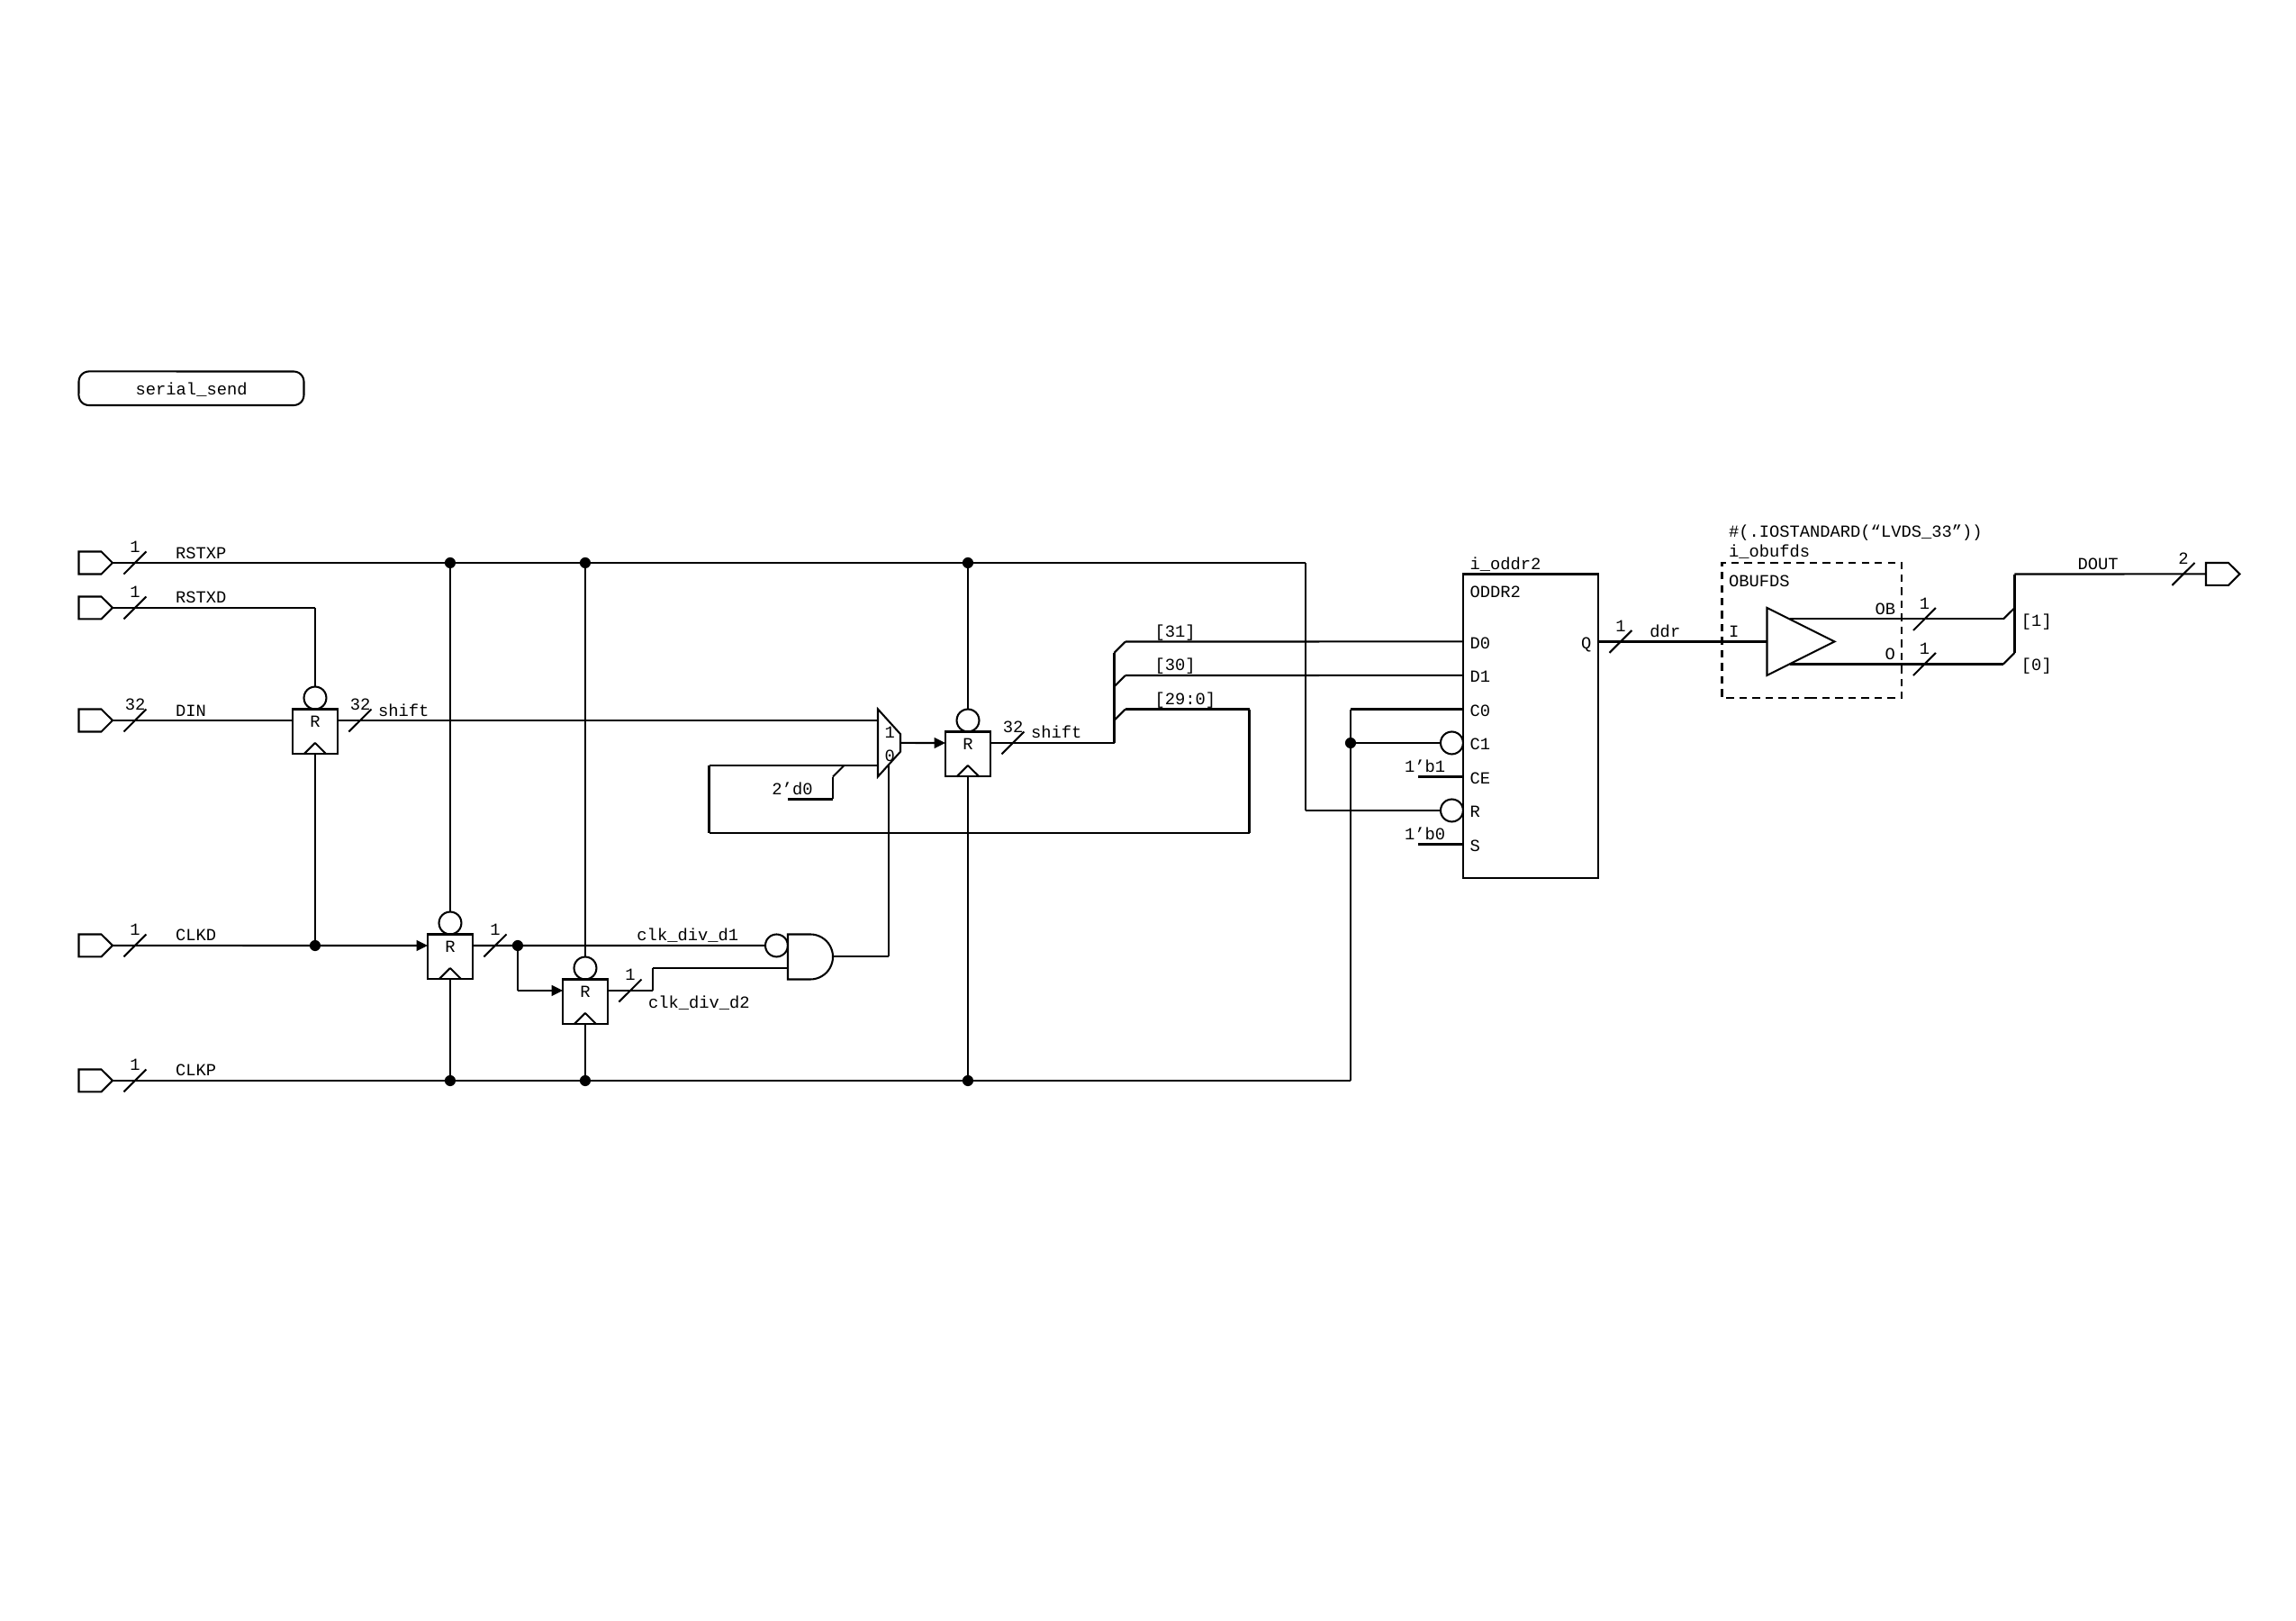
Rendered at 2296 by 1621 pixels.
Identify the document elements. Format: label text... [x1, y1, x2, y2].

text_box 1 [122, 584, 147, 597]
text_box 1 [122, 922, 147, 935]
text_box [619, 979, 642, 1002]
text_box 32 [348, 697, 370, 710]
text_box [574, 1012, 584, 1025]
text_box [562, 978, 609, 1025]
text_box R [303, 708, 327, 732]
text_box [1] [2015, 607, 2083, 631]
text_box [2002, 652, 2015, 665]
text_box 32 [1000, 720, 1023, 732]
text_box [786, 933, 835, 981]
text_box 1 [1912, 640, 1937, 654]
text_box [123, 609, 147, 620]
text_box [0] [2013, 652, 2083, 676]
text_box 2’d0 [764, 775, 832, 800]
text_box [314, 742, 327, 755]
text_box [2172, 562, 2195, 574]
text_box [348, 721, 372, 732]
text_box 0 [877, 744, 901, 766]
text_box [1440, 798, 1465, 823]
text_box 1 [1912, 595, 1937, 609]
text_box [123, 596, 147, 607]
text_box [348, 709, 372, 720]
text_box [1001, 731, 1025, 755]
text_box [2002, 607, 2014, 620]
text_box ODDR2 [1462, 573, 1599, 879]
text_box O [1856, 640, 1903, 663]
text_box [449, 967, 462, 980]
text_box C0 [1462, 697, 1509, 721]
text_box [573, 955, 598, 981]
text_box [967, 765, 980, 777]
text_box [292, 708, 339, 755]
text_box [123, 934, 147, 957]
text_box D0 [1462, 629, 1509, 654]
text_box R [955, 730, 980, 755]
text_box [956, 765, 967, 777]
text_box Q [1552, 629, 1599, 654]
text_box shift [370, 697, 439, 720]
text_box #(.IOSTANDARD(“LVDS_33”)) i_obufds [1721, 517, 1767, 564]
text_box OB [1856, 595, 1903, 618]
text_box 1’b1 [1383, 753, 1452, 777]
text_box [764, 933, 790, 958]
text_box i_oddr2 [1462, 550, 1509, 575]
text_box RSTXD [167, 584, 237, 607]
text_box [303, 685, 328, 711]
text_box 1 [877, 720, 901, 744]
text_box [1440, 730, 1465, 756]
text_box S [1462, 832, 1509, 856]
text_box clk_div_d1 [629, 922, 699, 945]
text_box R [573, 978, 597, 1002]
text_box 1 [618, 967, 642, 980]
text_box [955, 708, 981, 733]
text_box 1 [483, 922, 507, 935]
text_box DIN [167, 697, 237, 720]
text_box clk_div_d2 [640, 990, 710, 1014]
text_box C1 [1462, 730, 1509, 755]
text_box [1114, 675, 1125, 687]
text_box [77, 708, 113, 733]
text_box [1912, 607, 1936, 619]
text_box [123, 564, 147, 575]
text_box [303, 742, 314, 755]
text_box serial_send [77, 370, 305, 407]
text_box CLKD [167, 922, 237, 945]
text_box 1 [122, 1057, 147, 1070]
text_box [123, 721, 147, 732]
text_box 1 [1608, 618, 1632, 631]
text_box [1912, 652, 1936, 664]
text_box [1114, 709, 1125, 720]
text_box 32 [122, 697, 147, 710]
text_box 2 [2171, 550, 2195, 564]
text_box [438, 967, 449, 980]
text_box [832, 766, 845, 777]
text_box [77, 550, 113, 575]
text_box [31] [1147, 618, 1216, 641]
text_box RSTXP [167, 539, 237, 562]
text_box [77, 595, 113, 620]
text_box [29:0] [1147, 685, 1216, 709]
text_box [584, 1012, 597, 1025]
text_box R [1462, 798, 1509, 822]
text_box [123, 551, 147, 562]
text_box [2172, 575, 2195, 585]
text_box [123, 709, 147, 720]
text_box D1 [1462, 663, 1509, 687]
text_box CLKP [167, 1057, 237, 1080]
text_box [427, 933, 474, 980]
text_box R [438, 933, 462, 957]
text_box 1’b0 [1383, 820, 1452, 845]
text_box [77, 933, 113, 958]
text_box ddr [1642, 618, 1689, 641]
text_box CE [1462, 765, 1509, 789]
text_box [1912, 665, 1936, 675]
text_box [1912, 620, 1936, 630]
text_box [123, 1069, 147, 1092]
text_box I [1721, 618, 1767, 641]
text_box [1114, 641, 1125, 653]
text_box [77, 1068, 113, 1093]
text_box [876, 766, 888, 780]
text_box [945, 730, 991, 777]
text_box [484, 934, 507, 957]
text_box DOUT [2070, 550, 2139, 574]
text_box 1 [122, 539, 147, 552]
text_box [876, 706, 889, 720]
text_box [438, 910, 463, 936]
text_box [30] [1147, 652, 1216, 675]
text_box [2204, 561, 2241, 586]
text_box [1609, 629, 1632, 653]
text_box shift [1023, 720, 1092, 742]
text_box OBUFDS [1721, 562, 1903, 699]
